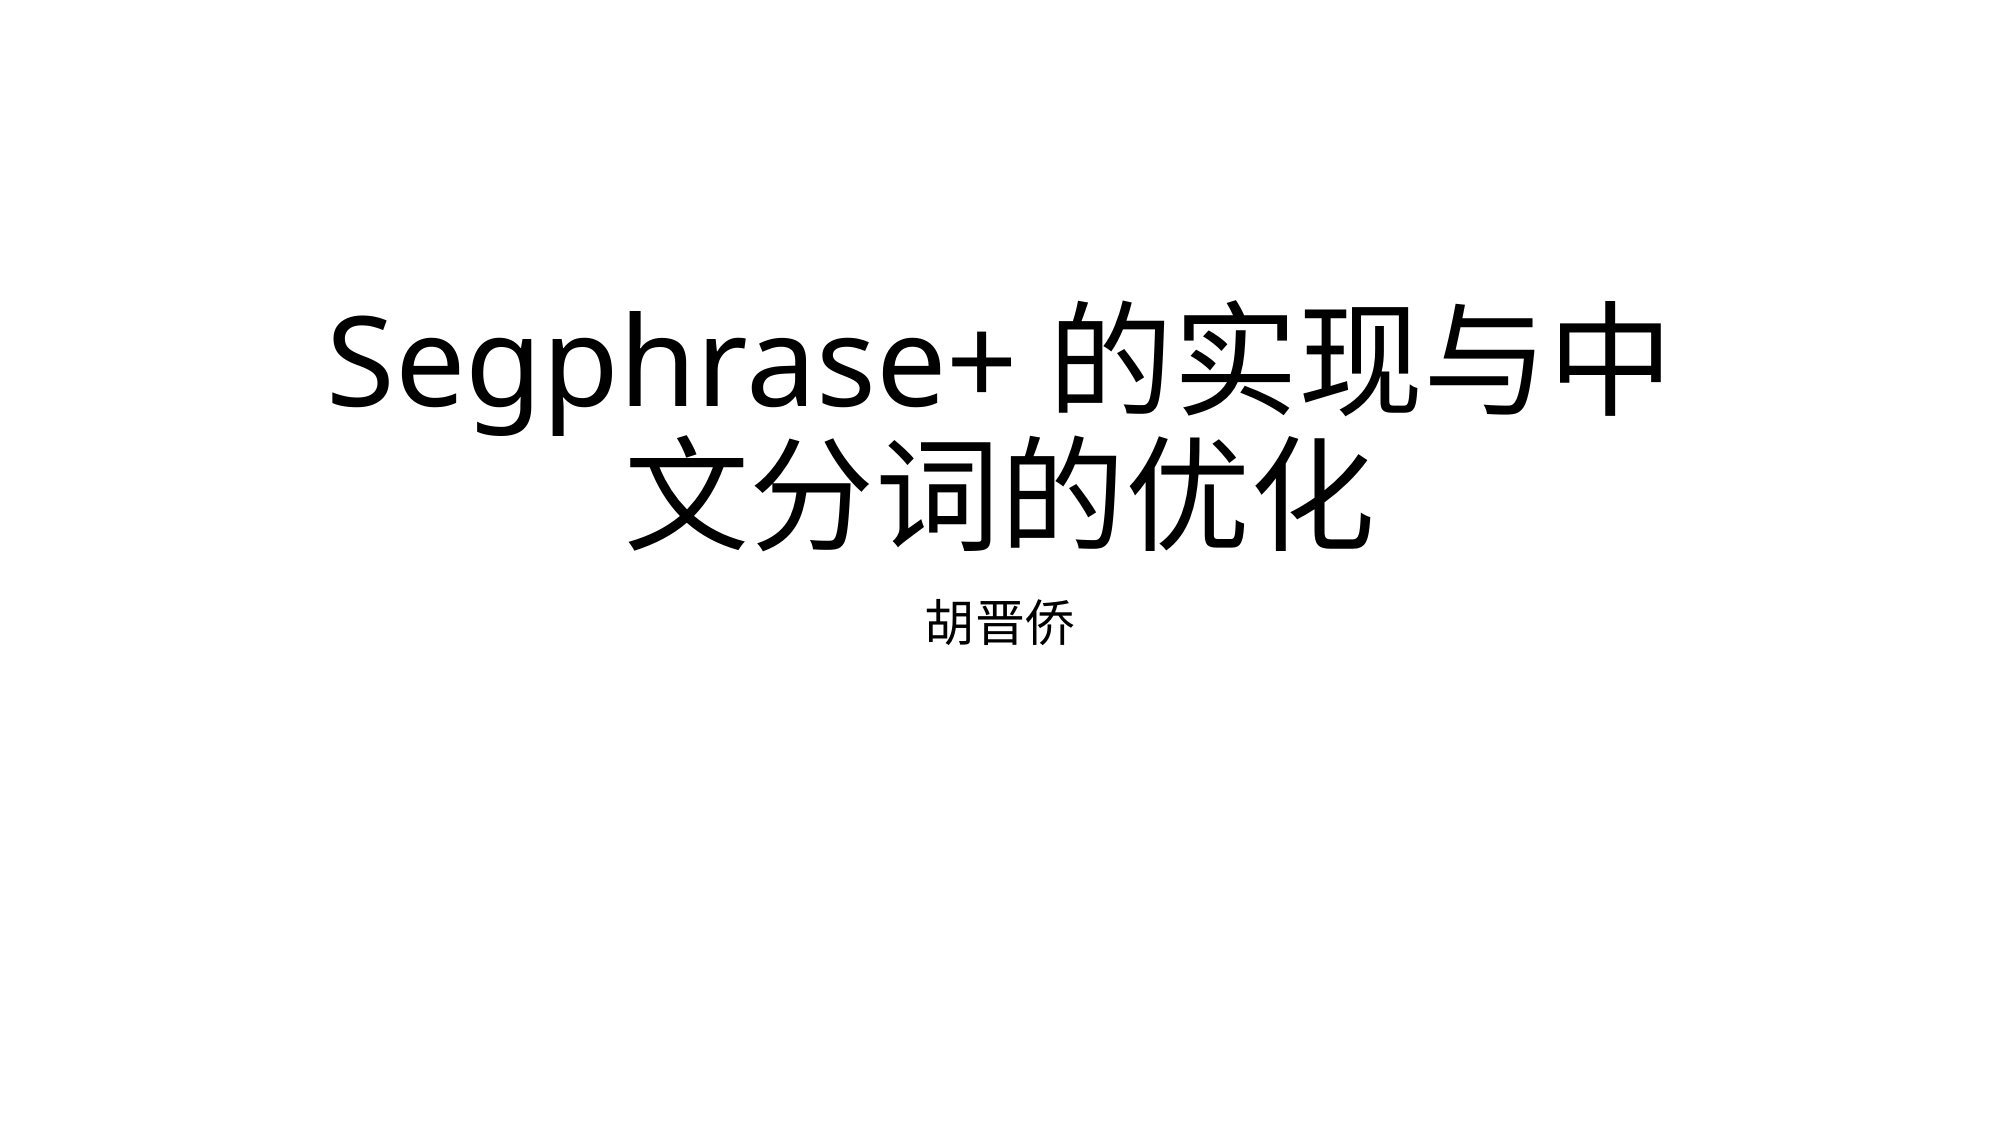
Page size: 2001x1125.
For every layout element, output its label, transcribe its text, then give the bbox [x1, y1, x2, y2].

title Segphrase+的实现与中文分词的优化 [249, 184, 1750, 576]
subtitle 胡晋侨 [249, 590, 1750, 863]
